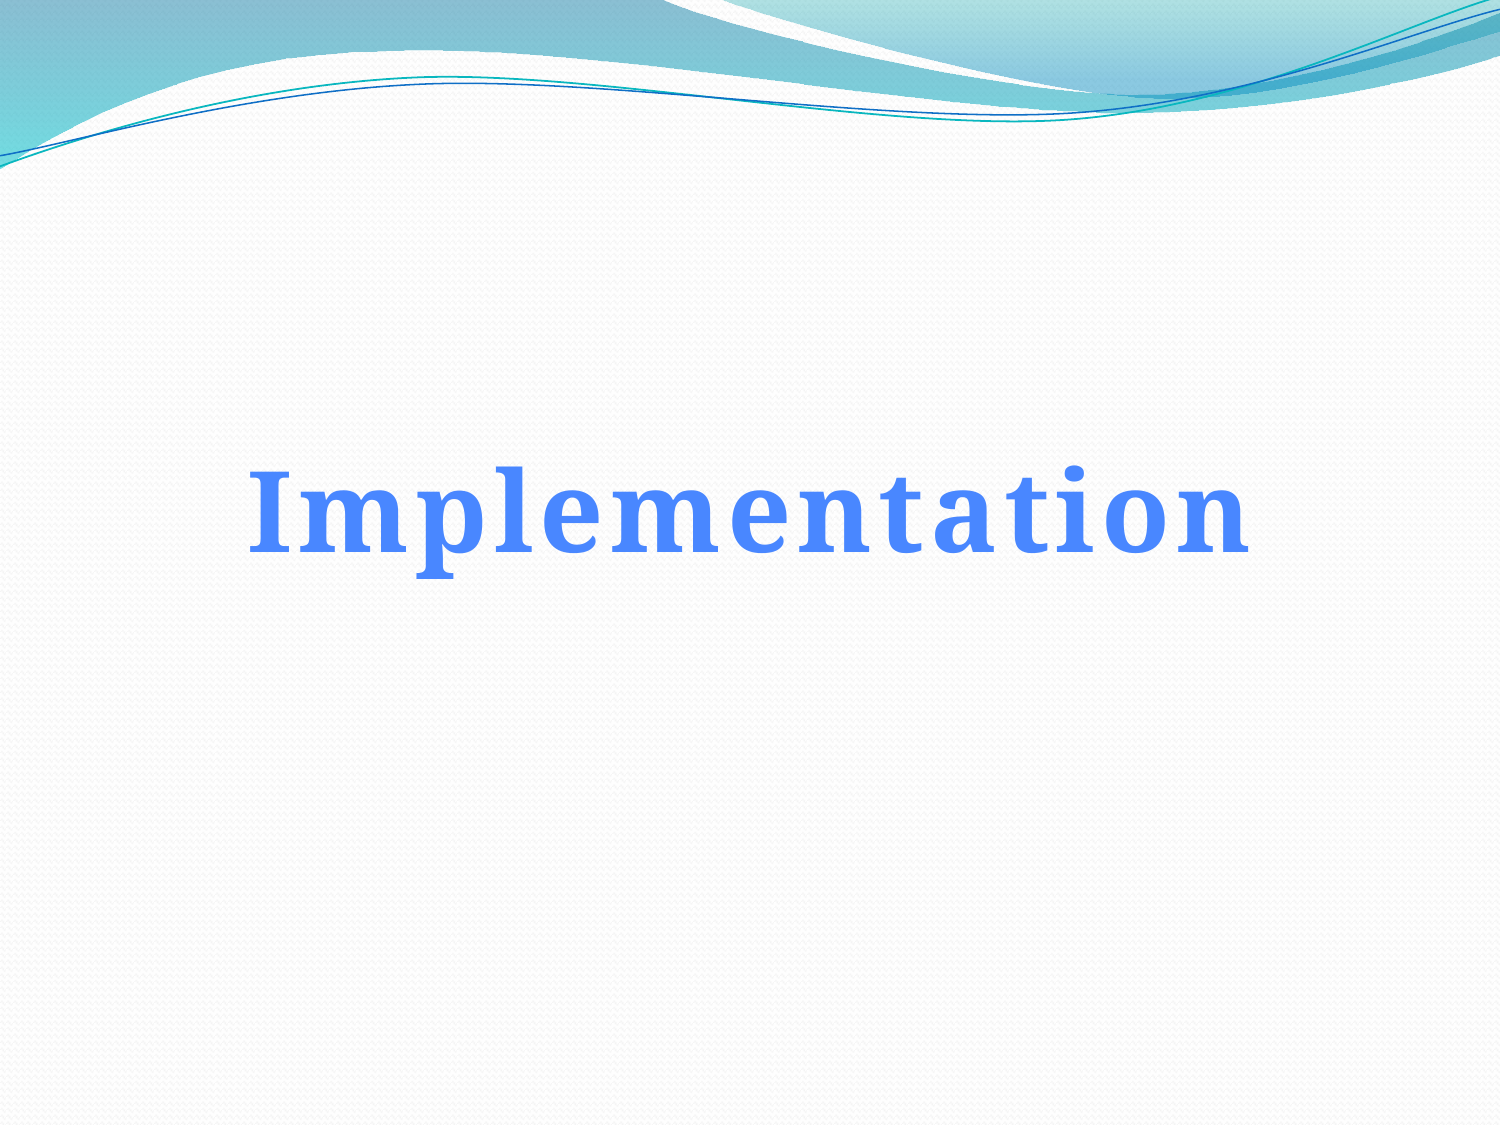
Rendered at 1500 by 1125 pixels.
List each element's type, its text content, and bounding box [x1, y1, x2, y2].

title Implementation [75, 399, 1425, 575]
